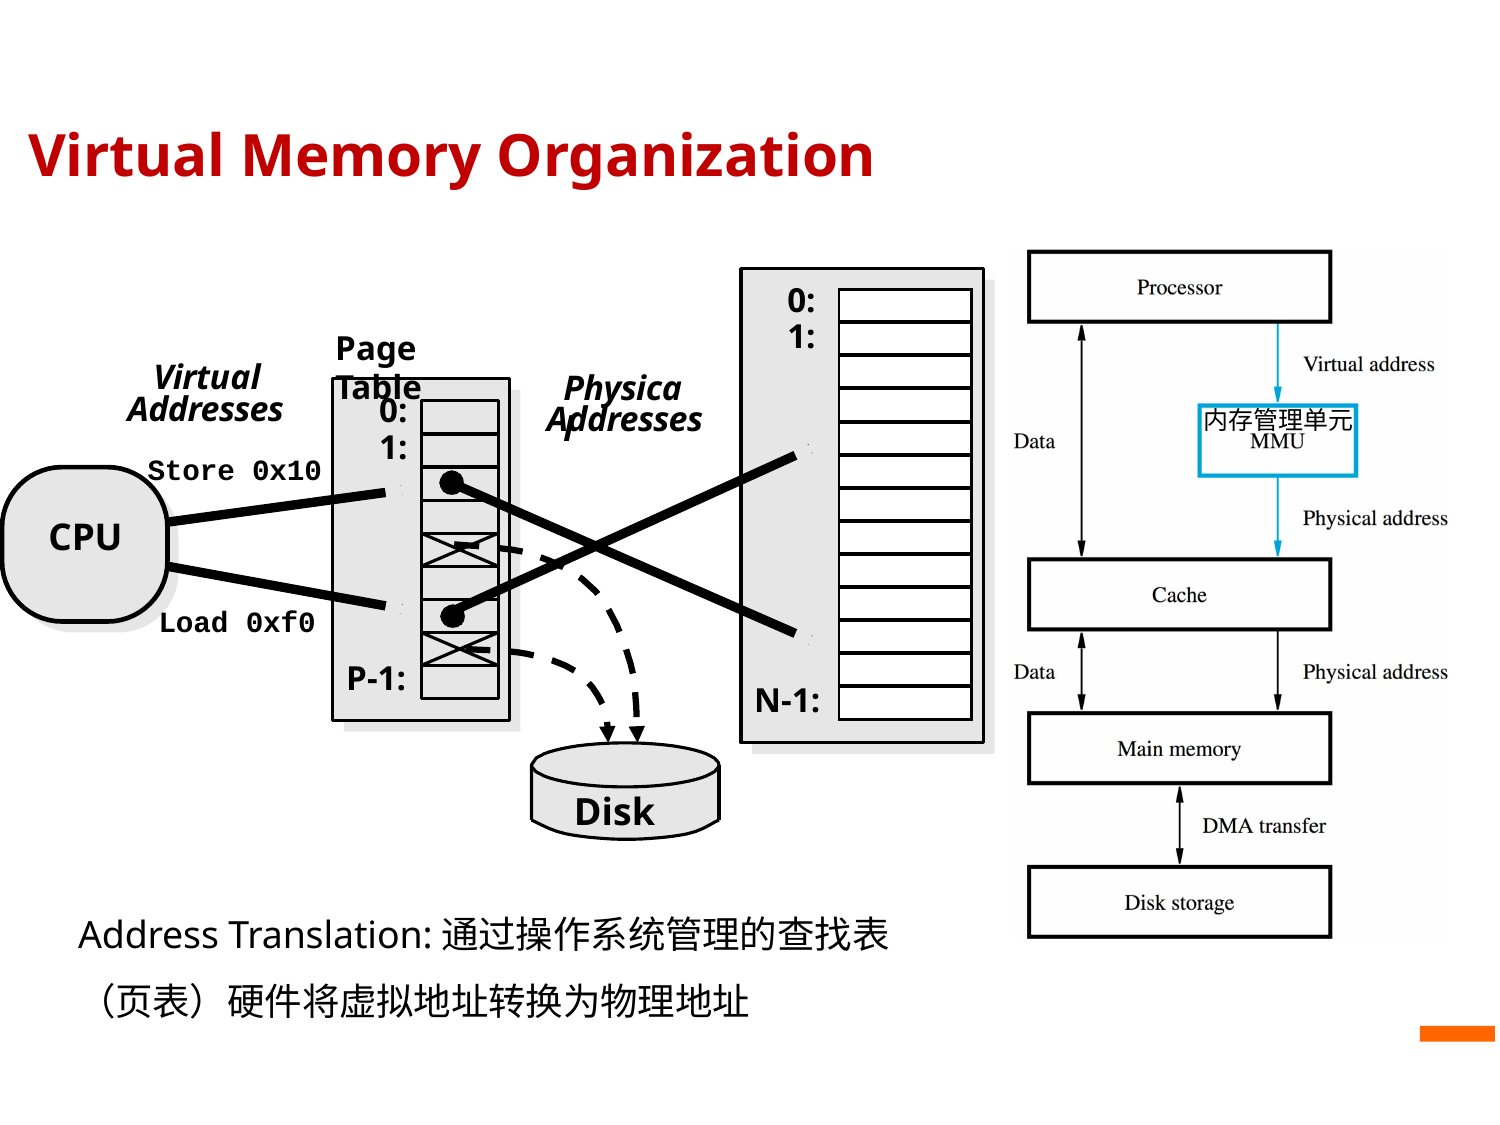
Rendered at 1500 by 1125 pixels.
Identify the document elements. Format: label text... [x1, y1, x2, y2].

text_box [331, 377, 521, 444]
picture [1013, 249, 1448, 939]
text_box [0, 267, 995, 754]
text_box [163, 444, 819, 841]
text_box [451, 541, 646, 743]
text_box Address Translation:通过操作系统管理的查找表（页表）硬件将虚拟地址转换为物理地址 [78, 864, 916, 1024]
title Virtual Memory Organization [24, 55, 939, 247]
